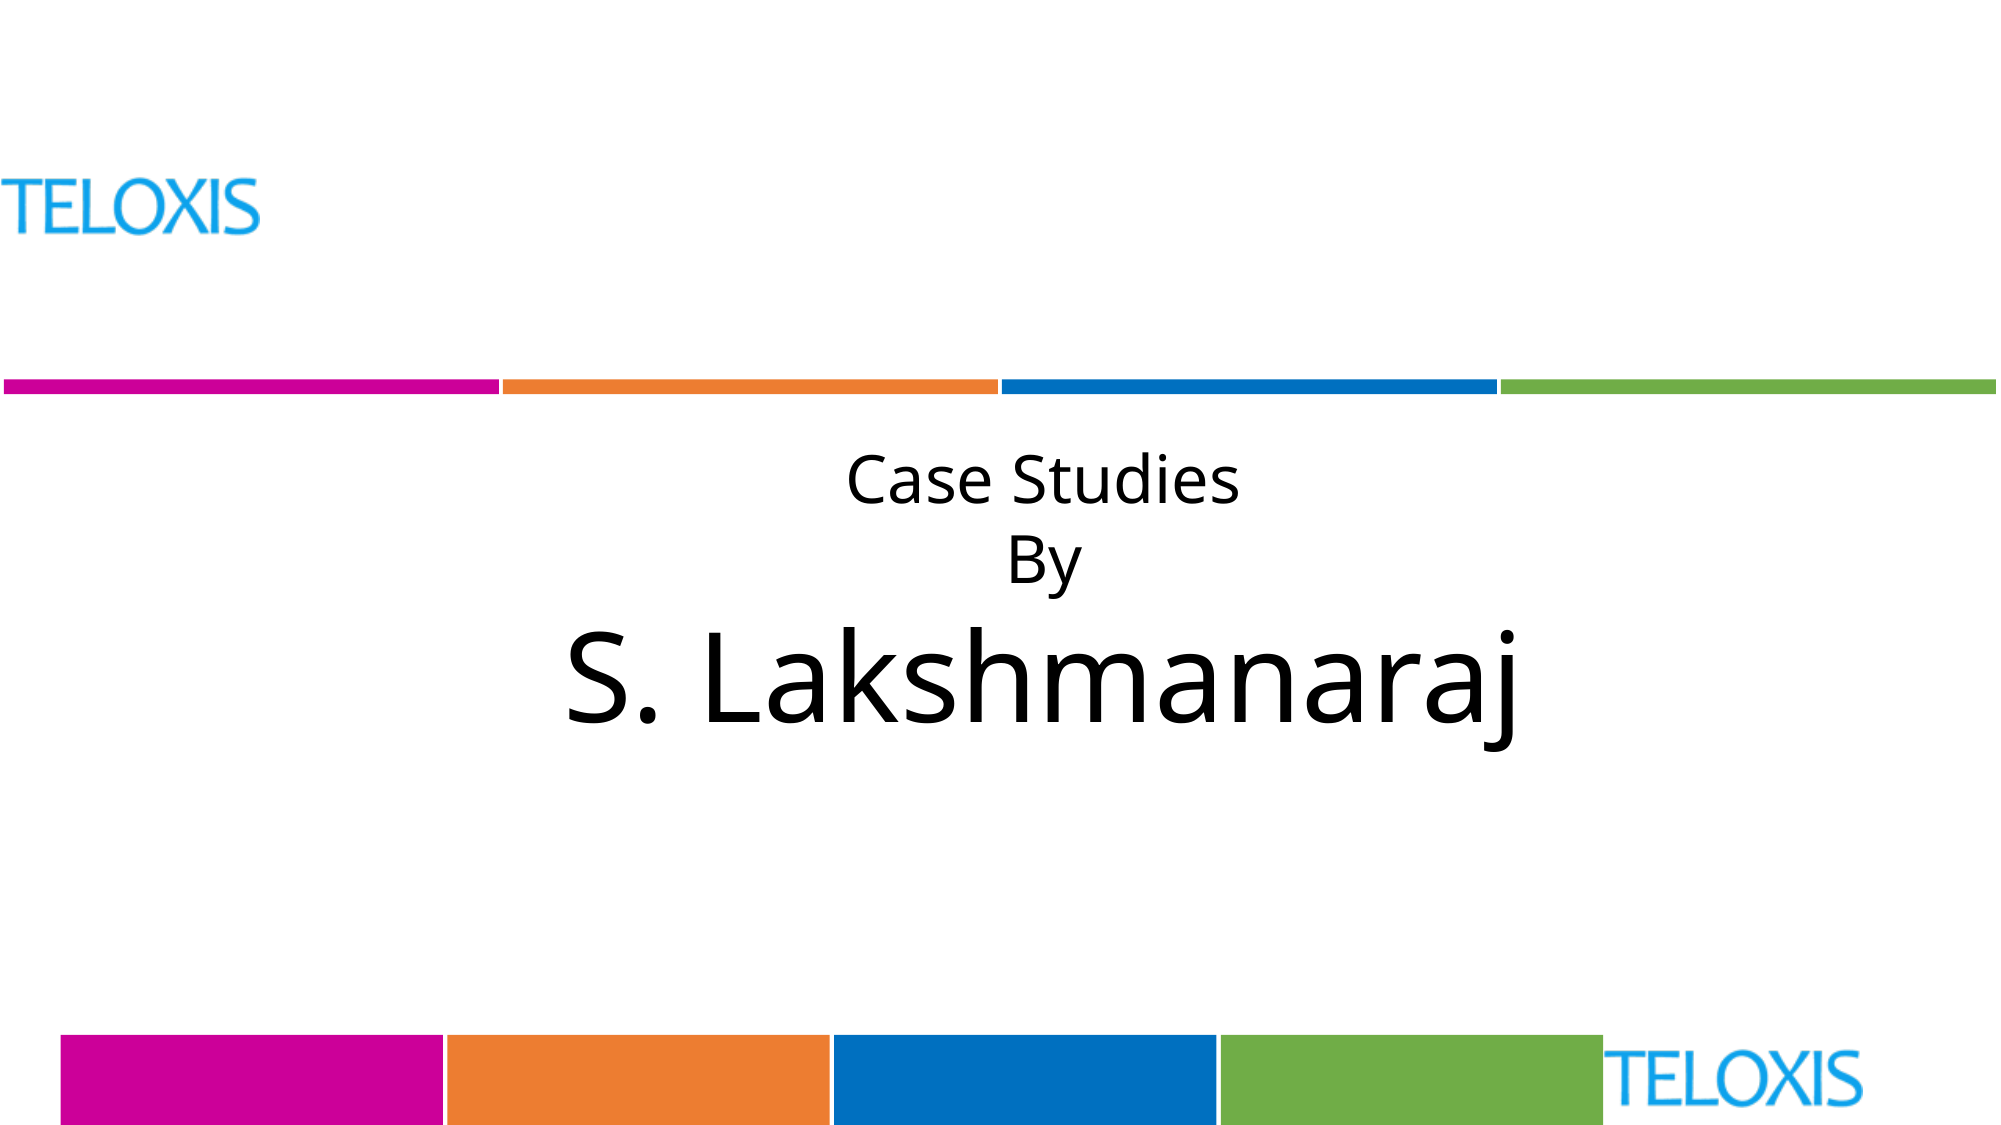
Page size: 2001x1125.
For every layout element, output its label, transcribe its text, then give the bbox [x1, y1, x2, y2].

picture [1603, 1029, 1863, 1119]
picture [0, 157, 260, 247]
text_box Case Studies By S. Lakshmanaraj [42, 429, 1970, 755]
